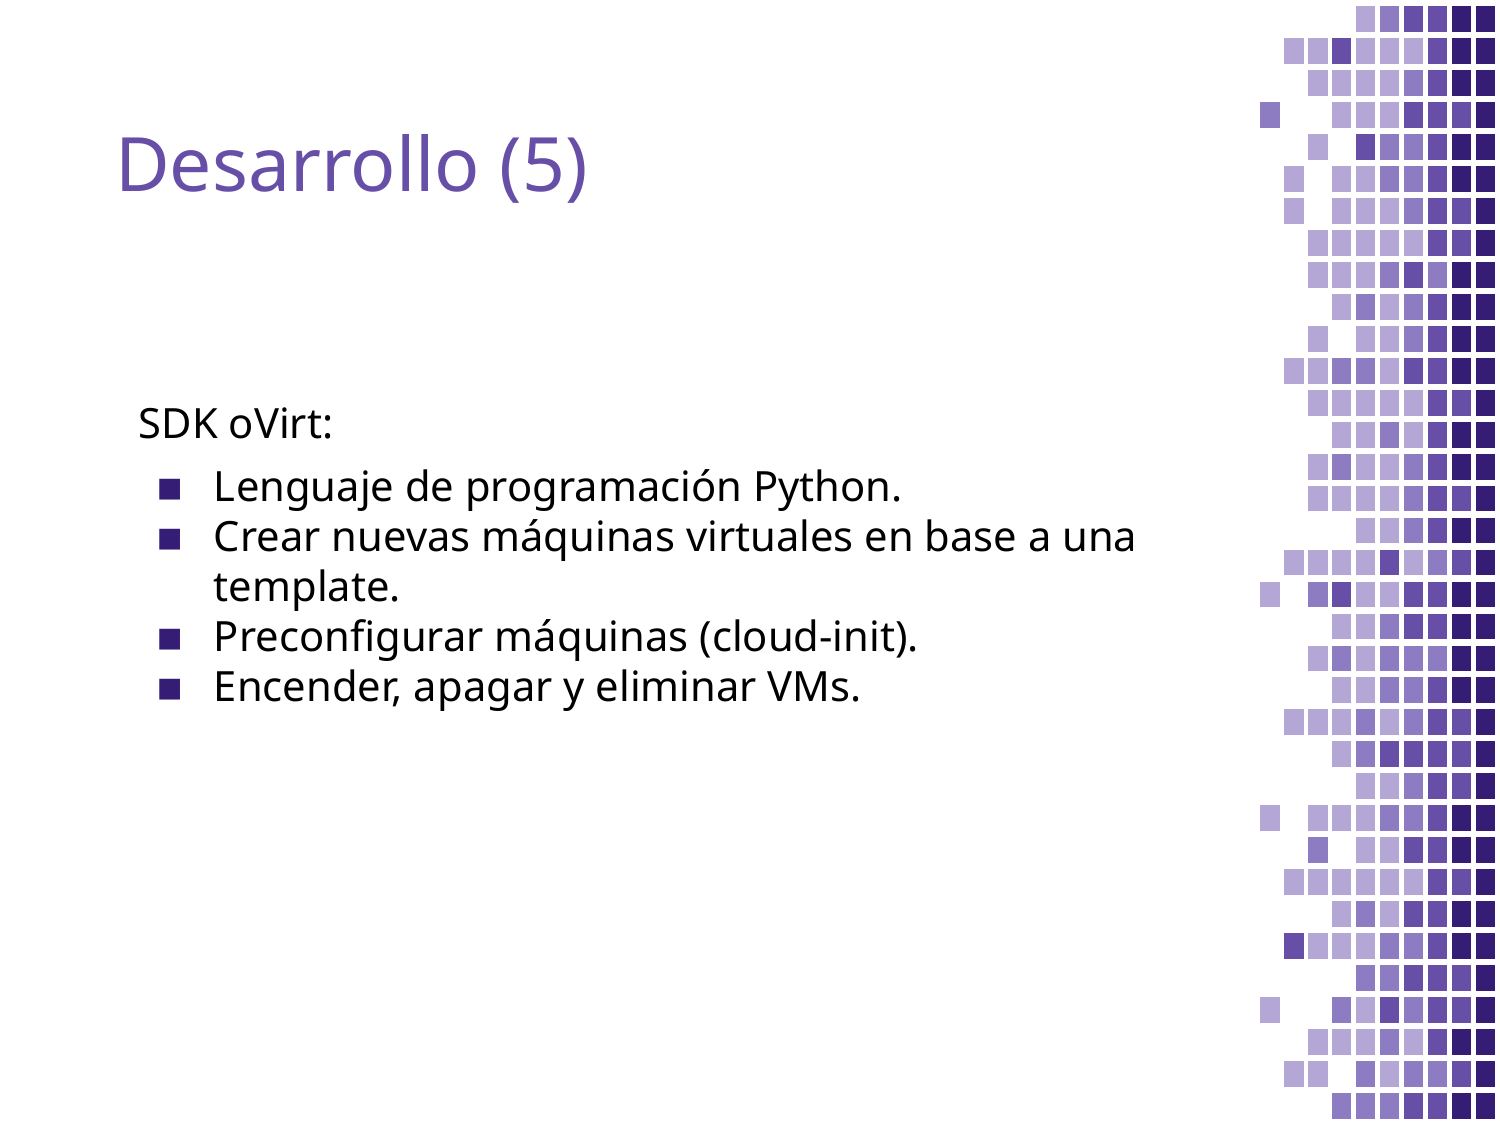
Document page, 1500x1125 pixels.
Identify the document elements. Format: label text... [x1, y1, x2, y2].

text_box SDK oVirt: Lenguaje de programación Python. Crear nuevas máquinas virtuales en base a una template. Preconfigurar máquinas (cloud-init). Encender, apagar y eliminar VMs. [123, 234, 1235, 872]
title Desarrollo (5) [100, 34, 1210, 222]
